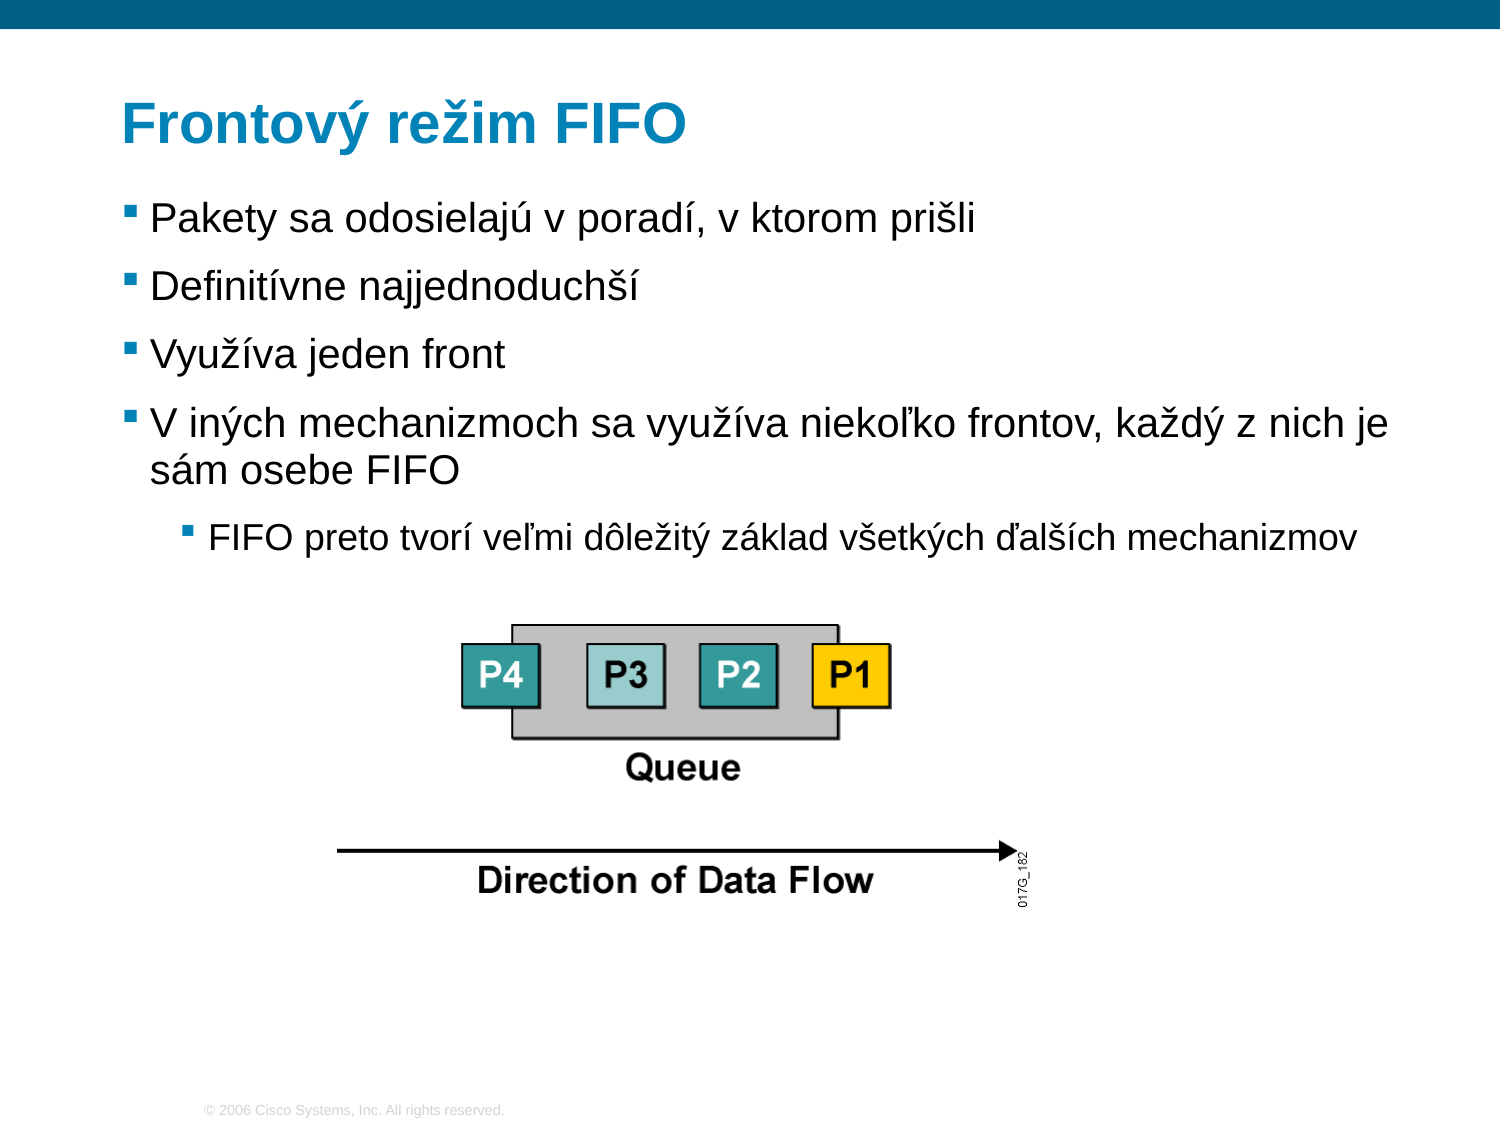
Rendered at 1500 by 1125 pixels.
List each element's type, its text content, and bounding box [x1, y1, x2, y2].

picture [337, 624, 1031, 908]
text_box Frontový režim FIFO [107, 49, 1444, 163]
text_box Pakety sa odosielajú v poradí, v ktorom prišli Definitívne najjednoduchší Využíva jeden front V iných mechanizmoch sa využíva niekoľko frontov, každý z nich je sám osebe FIFO FIFO preto tvorí veľmi dôležitý základ všetkých ďalších mechanizmov [107, 187, 1446, 619]
